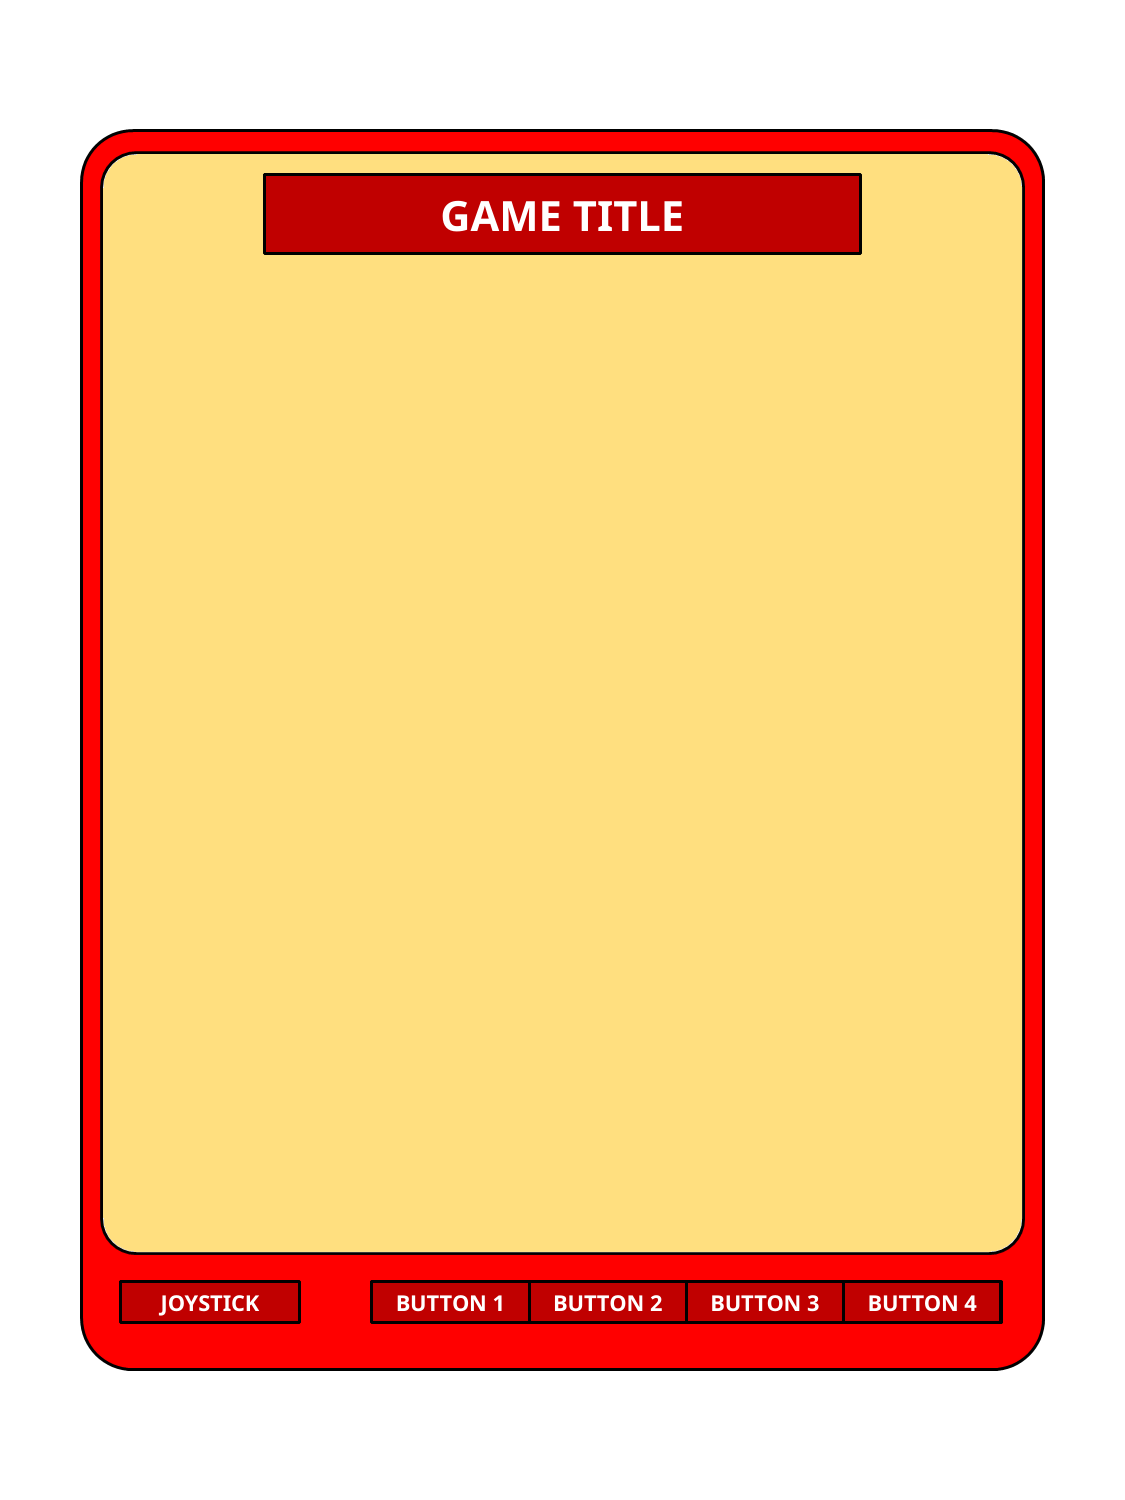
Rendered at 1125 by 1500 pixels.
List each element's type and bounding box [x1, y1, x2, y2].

text_box [80, 129, 1045, 1371]
